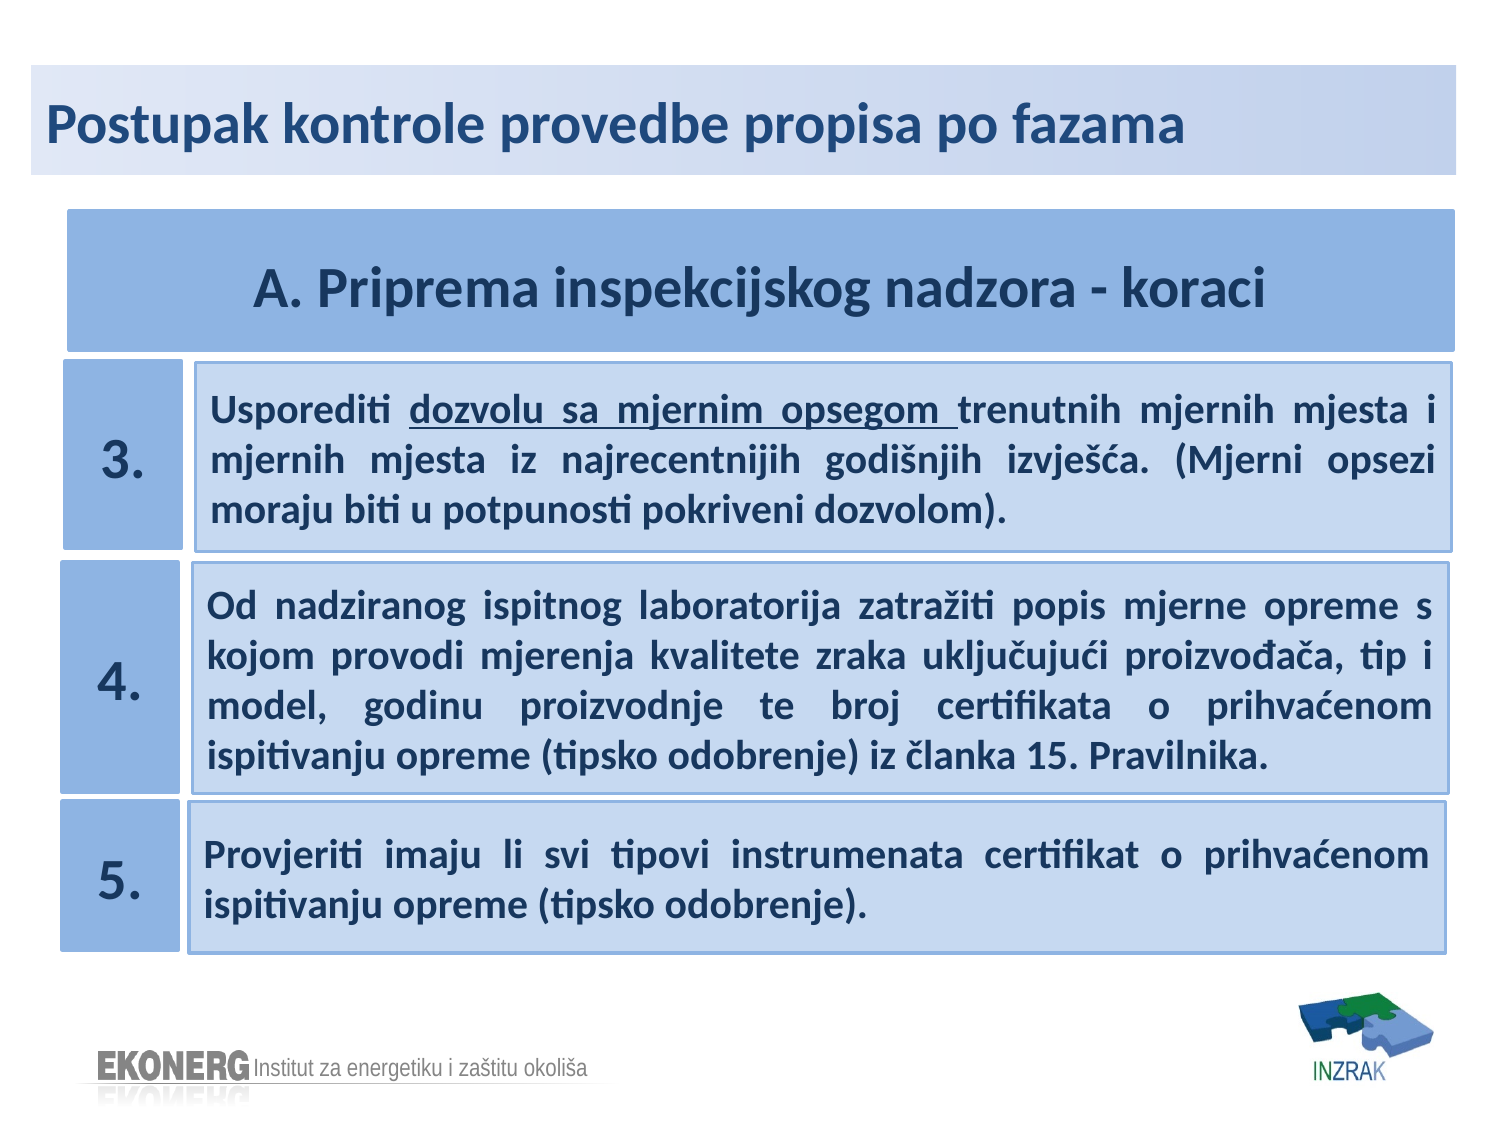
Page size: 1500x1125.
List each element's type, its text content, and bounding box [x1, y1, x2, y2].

text_box 5. [60, 799, 180, 952]
text_box Usporediti dozvolu sa mjernim opsegom trenutnih mjernih mjesta i mjernih mjesta iz najrecentnijih godišnjih izvješća. (Mjerni opsezi moraju biti u potpunosti pokriveni dozvolom). [193, 360, 1454, 554]
picture [1298, 992, 1434, 1088]
text_box A. Priprema inspekcijskog nadzora - koraci [68, 242, 1452, 327]
title Postupak kontrole provedbe propisa po fazama [31, 65, 1457, 175]
text_box 4. [60, 560, 180, 794]
text_box Provjeriti imaju li svi tipovi instrumenata certifikat o prihvaćenom ispitivanju opreme (tipsko odobrenje). [187, 799, 1447, 955]
text_box 3. [63, 359, 183, 550]
text_box [67, 209, 1455, 352]
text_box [61, 1038, 636, 1112]
text_box Od nadziranog ispitnog laboratorija zatražiti popis mjerne opreme s kojom provodi mjerenja kvalitete zraka uključujući proizvođača, tip i model, godinu proizvodnje te broj certifikata o prihvaćenom ispitivanju opreme (tipsko odobrenje) iz članka 15. Pravilnika. [190, 560, 1450, 796]
